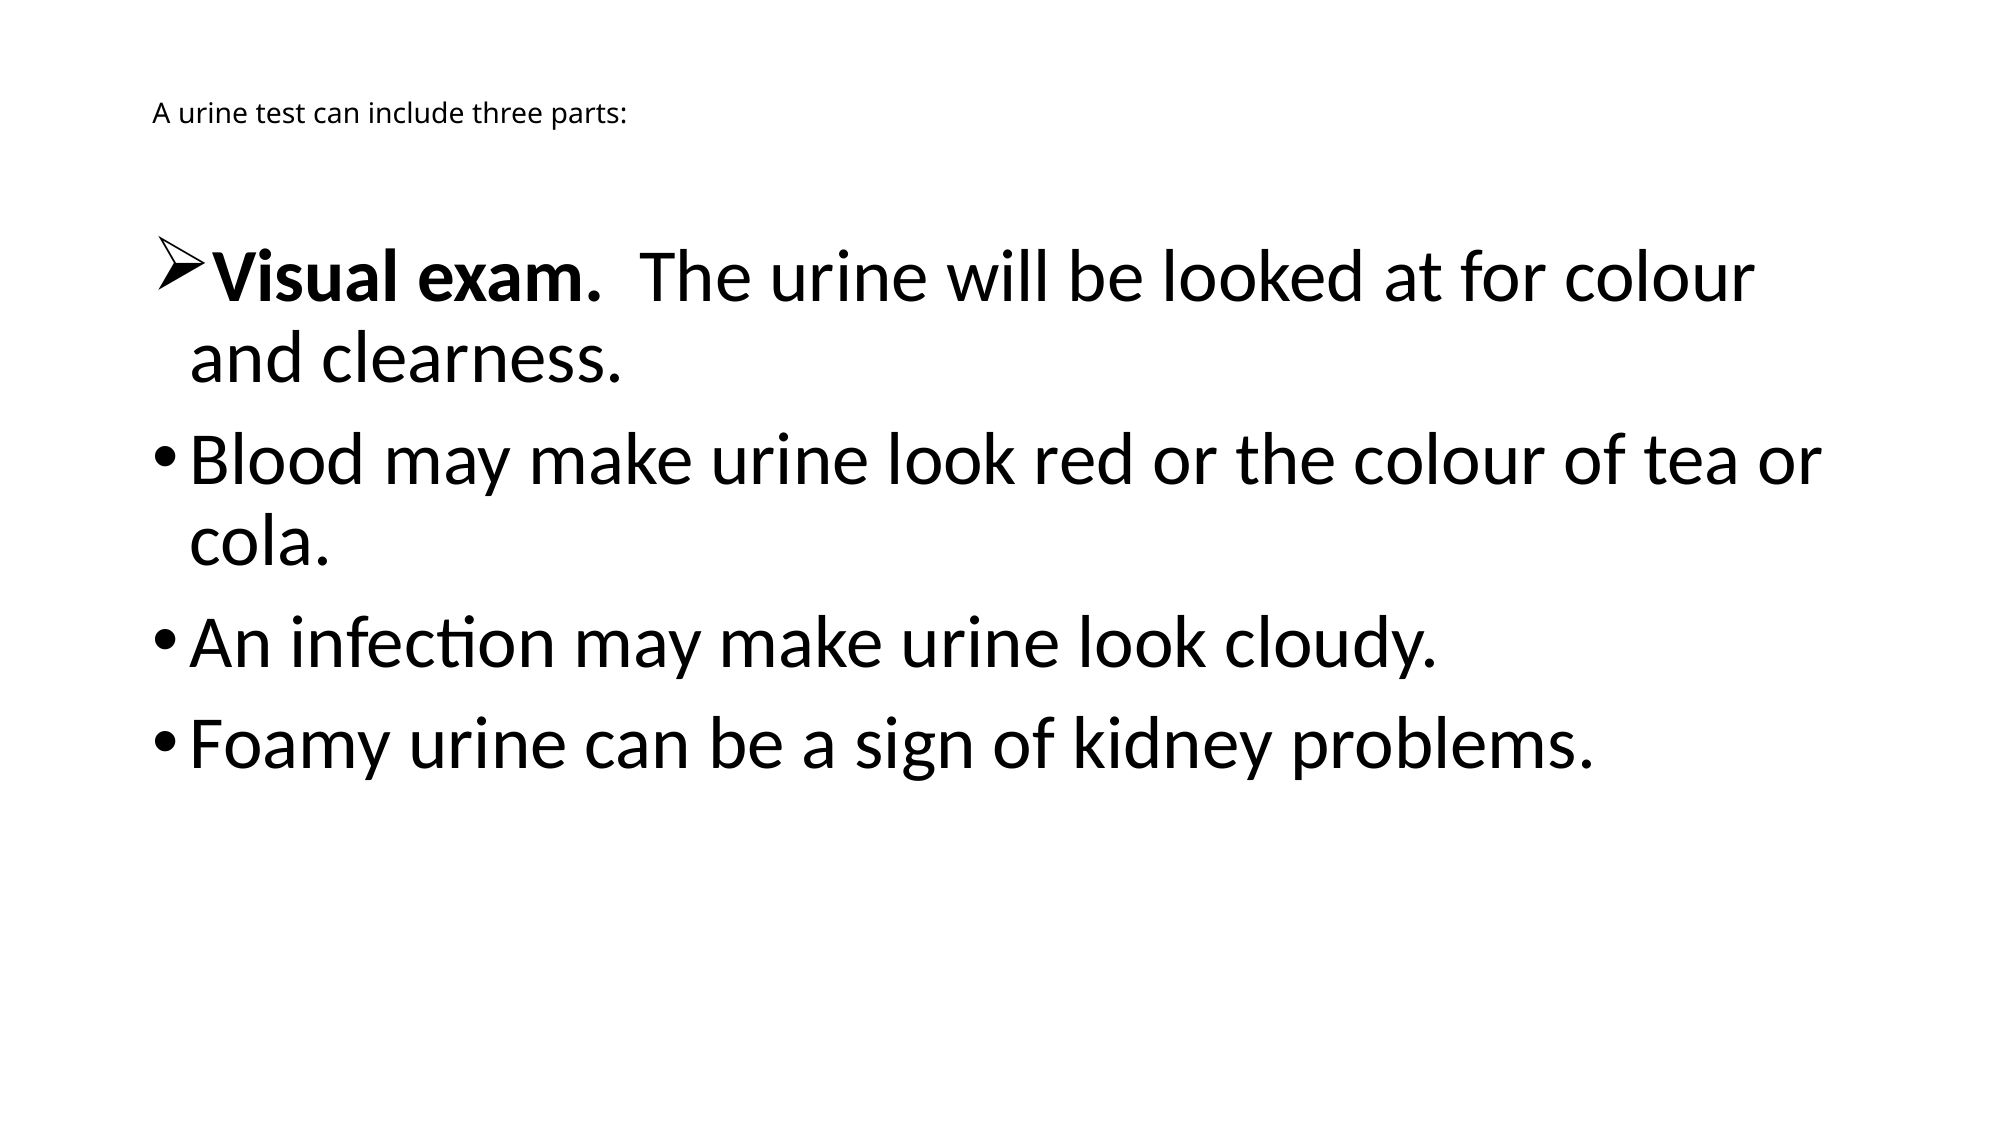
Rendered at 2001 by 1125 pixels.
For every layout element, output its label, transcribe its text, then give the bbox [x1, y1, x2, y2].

list Visual exam. The urine will be looked at for colour and clearness. Blood may make urine look red or the colour of tea or cola. An infection may make urine look cloudy. Foamy urine can be a sign of kidney problems. [137, 229, 1863, 1014]
title A urine test can include three parts: [137, 59, 1863, 172]
